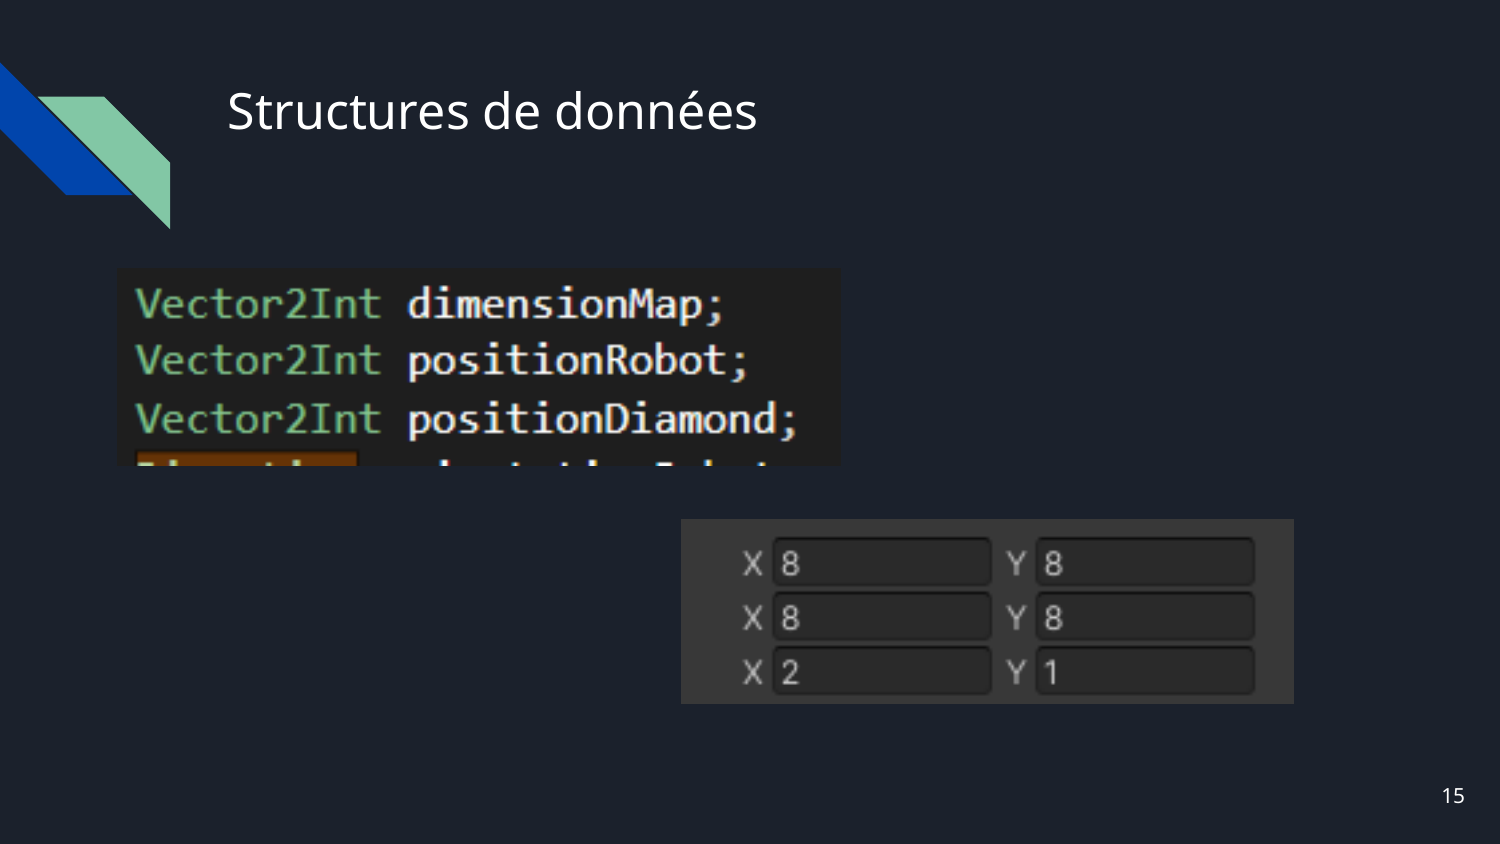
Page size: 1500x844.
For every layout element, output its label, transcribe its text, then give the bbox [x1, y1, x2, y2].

picture [681, 519, 1294, 705]
title Structures de données [212, 64, 1368, 215]
slide_number ‹#› [1389, 764, 1480, 830]
picture [117, 268, 841, 466]
